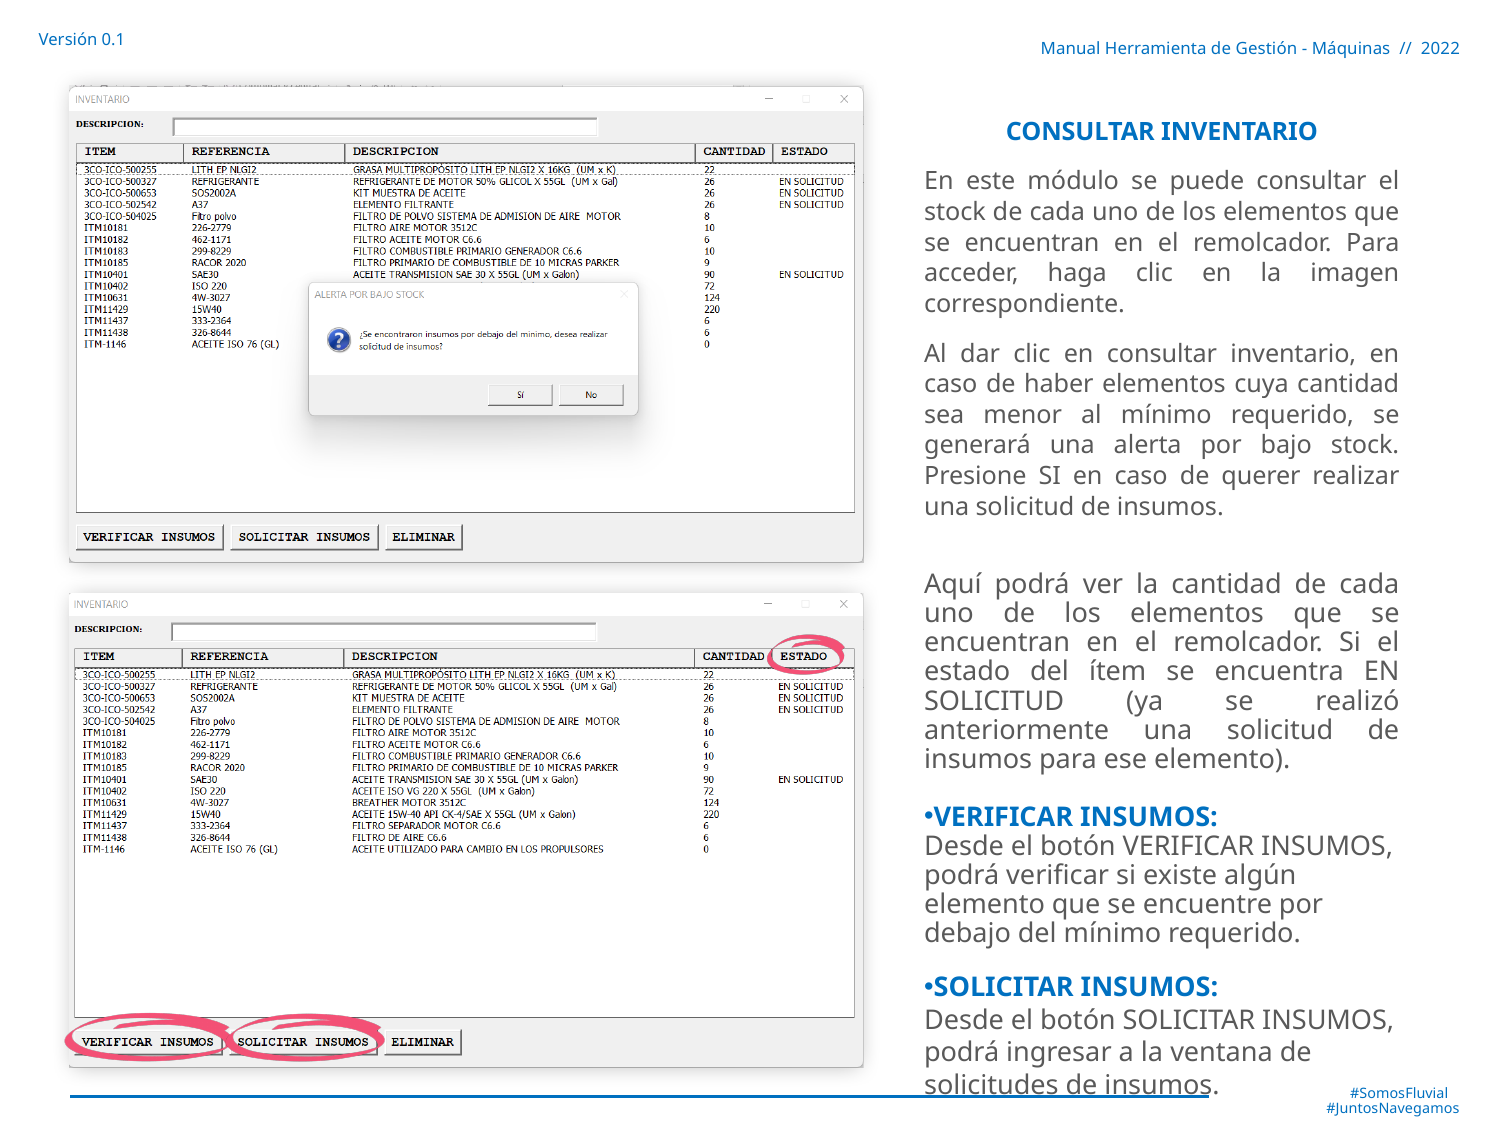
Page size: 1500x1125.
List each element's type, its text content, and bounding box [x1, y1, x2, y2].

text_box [63, 592, 864, 1068]
picture [323, 1068, 383, 1076]
text_box Aquí podrá ver la cantidad de cada uno de los elementos que se encuentran en el remolcador. Si el estado del ítem se encuentra EN SOLICITUD (ya se realizó anteriormente una solicitud de insumos para ese elemento). VERIFICAR INSUMOS: Desde el botón VERIFICAR INSUMOS, podrá verificar si existe algún elemento que se encuentre por debajo del mínimo requerido. SOLICITAR INSUMOS: Desde el botón SOLICITAR INSUMOS, podrá ingresar a la ventana de solicitudes de insumos. [909, 562, 1415, 1076]
text_box CONSULTAR INVENTARIO En este módulo se puede consultar el stock de cada uno de los elementos que se encuentran en el remolcador. Para acceder, haga clic en la imagen correspondiente. Al dar clic en consultar inventario, en caso de haber elementos cuya cantidad sea menor al mínimo requerido, se generará una alerta por bajo stock. Presione SI en caso de querer realizar una solicitud de insumos. [909, 107, 1415, 554]
picture [171, 1068, 231, 1076]
picture [69, 85, 864, 563]
